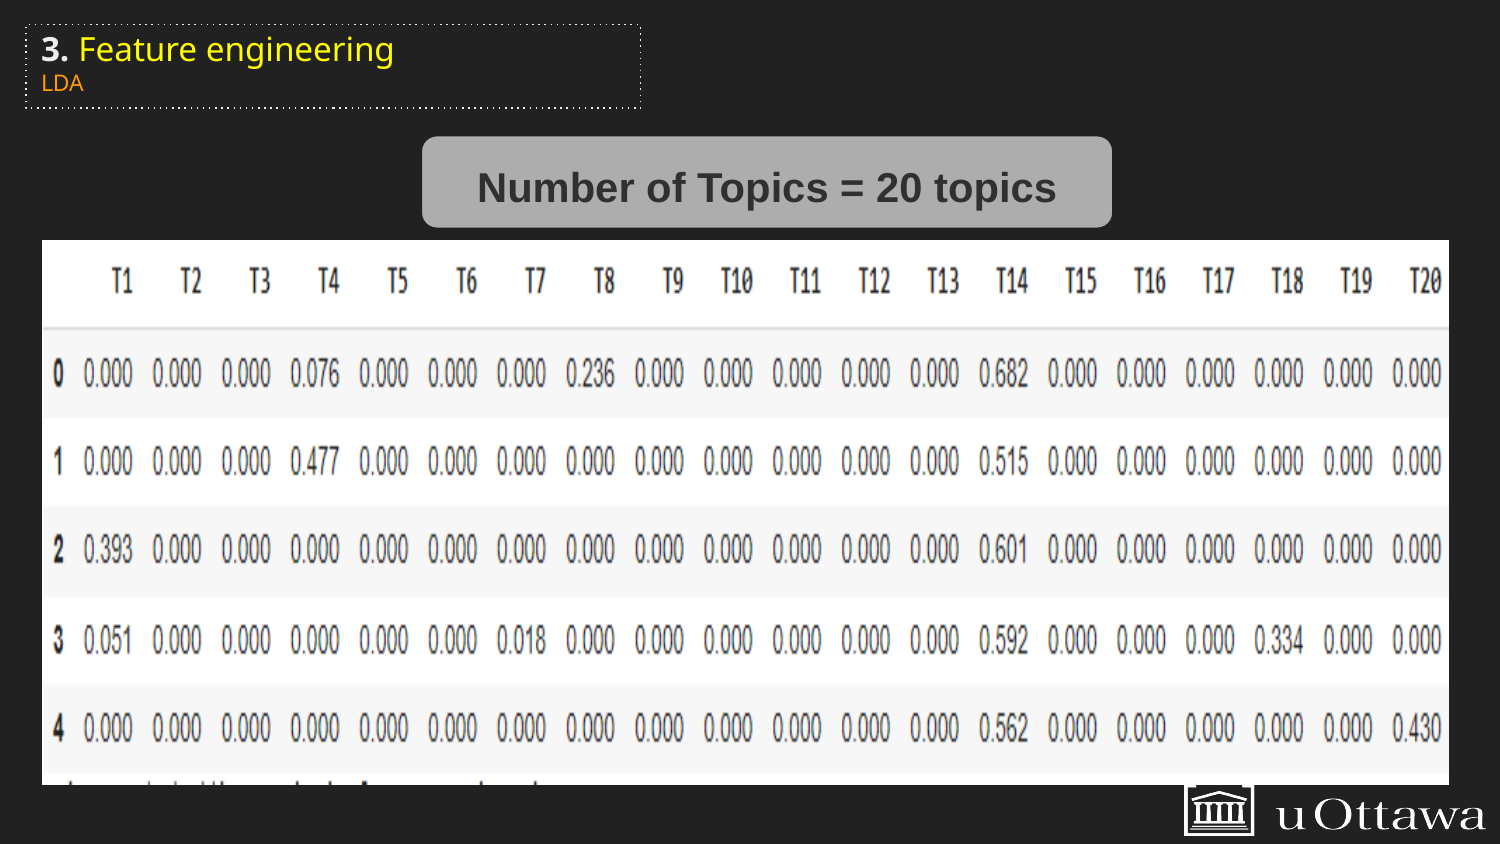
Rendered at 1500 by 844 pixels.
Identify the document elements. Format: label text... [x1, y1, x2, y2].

picture [42, 239, 1486, 837]
text_box Number of Topics = 20 topics [421, 135, 1113, 229]
text_box 3. Feature engineering LDA [26, 24, 641, 109]
